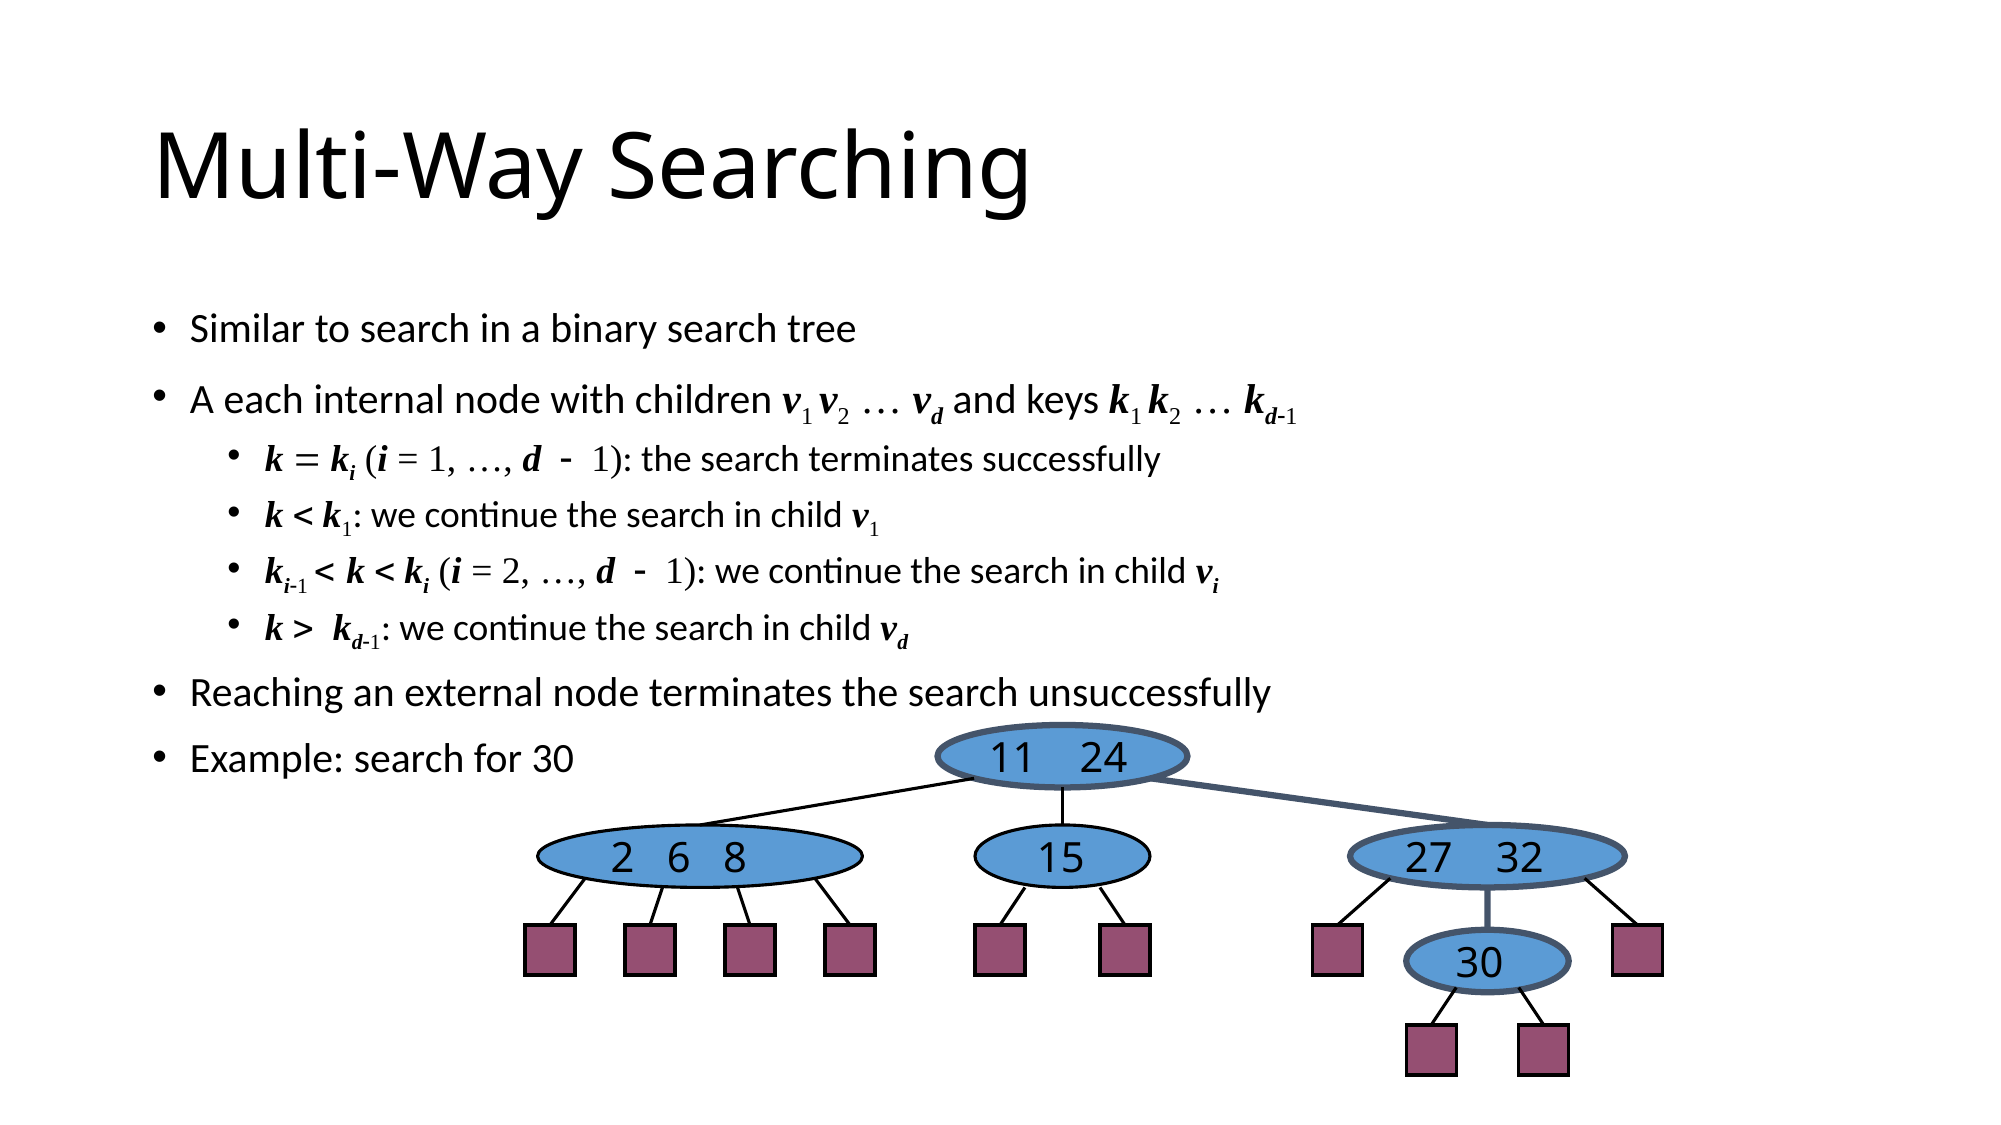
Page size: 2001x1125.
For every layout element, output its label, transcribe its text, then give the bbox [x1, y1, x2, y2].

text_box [1584, 881, 1638, 924]
text_box [1612, 924, 1663, 975]
text_box 27 32 [1350, 824, 1626, 888]
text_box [1150, 781, 1488, 822]
title Multi-Way Searching [137, 59, 1863, 278]
text_box [624, 924, 675, 975]
text_box [1406, 1025, 1457, 1075]
text_box [725, 924, 775, 975]
text_box [1518, 1025, 1569, 1075]
text_box [1312, 924, 1363, 975]
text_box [1337, 881, 1391, 924]
text_box [1100, 924, 1150, 975]
text_box [975, 924, 1025, 975]
list Similar to search in a binary search tree A each internal node with children v1 v2 … vd and keys k1 k2 … kd-1 k = ki (i = 1, …, d - 1): the search terminates successfully k < k1: we continue the search in child v1 ki-1 < k < ki (i = 2, …, d - 1): we continue the search in child vi k > kd-1: we continue the search in child vd Reaching an external node terminates the search unsuccessfully Example: search for 30 [137, 299, 1863, 1014]
text_box [825, 924, 875, 975]
text_box 11 24 [937, 724, 1188, 788]
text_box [814, 879, 850, 924]
text_box [525, 924, 575, 975]
text_box 30 [1406, 929, 1569, 993]
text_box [549, 879, 586, 924]
text_box 2 6 8 [537, 824, 863, 888]
text_box 15 [975, 824, 1150, 888]
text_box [699, 781, 975, 824]
